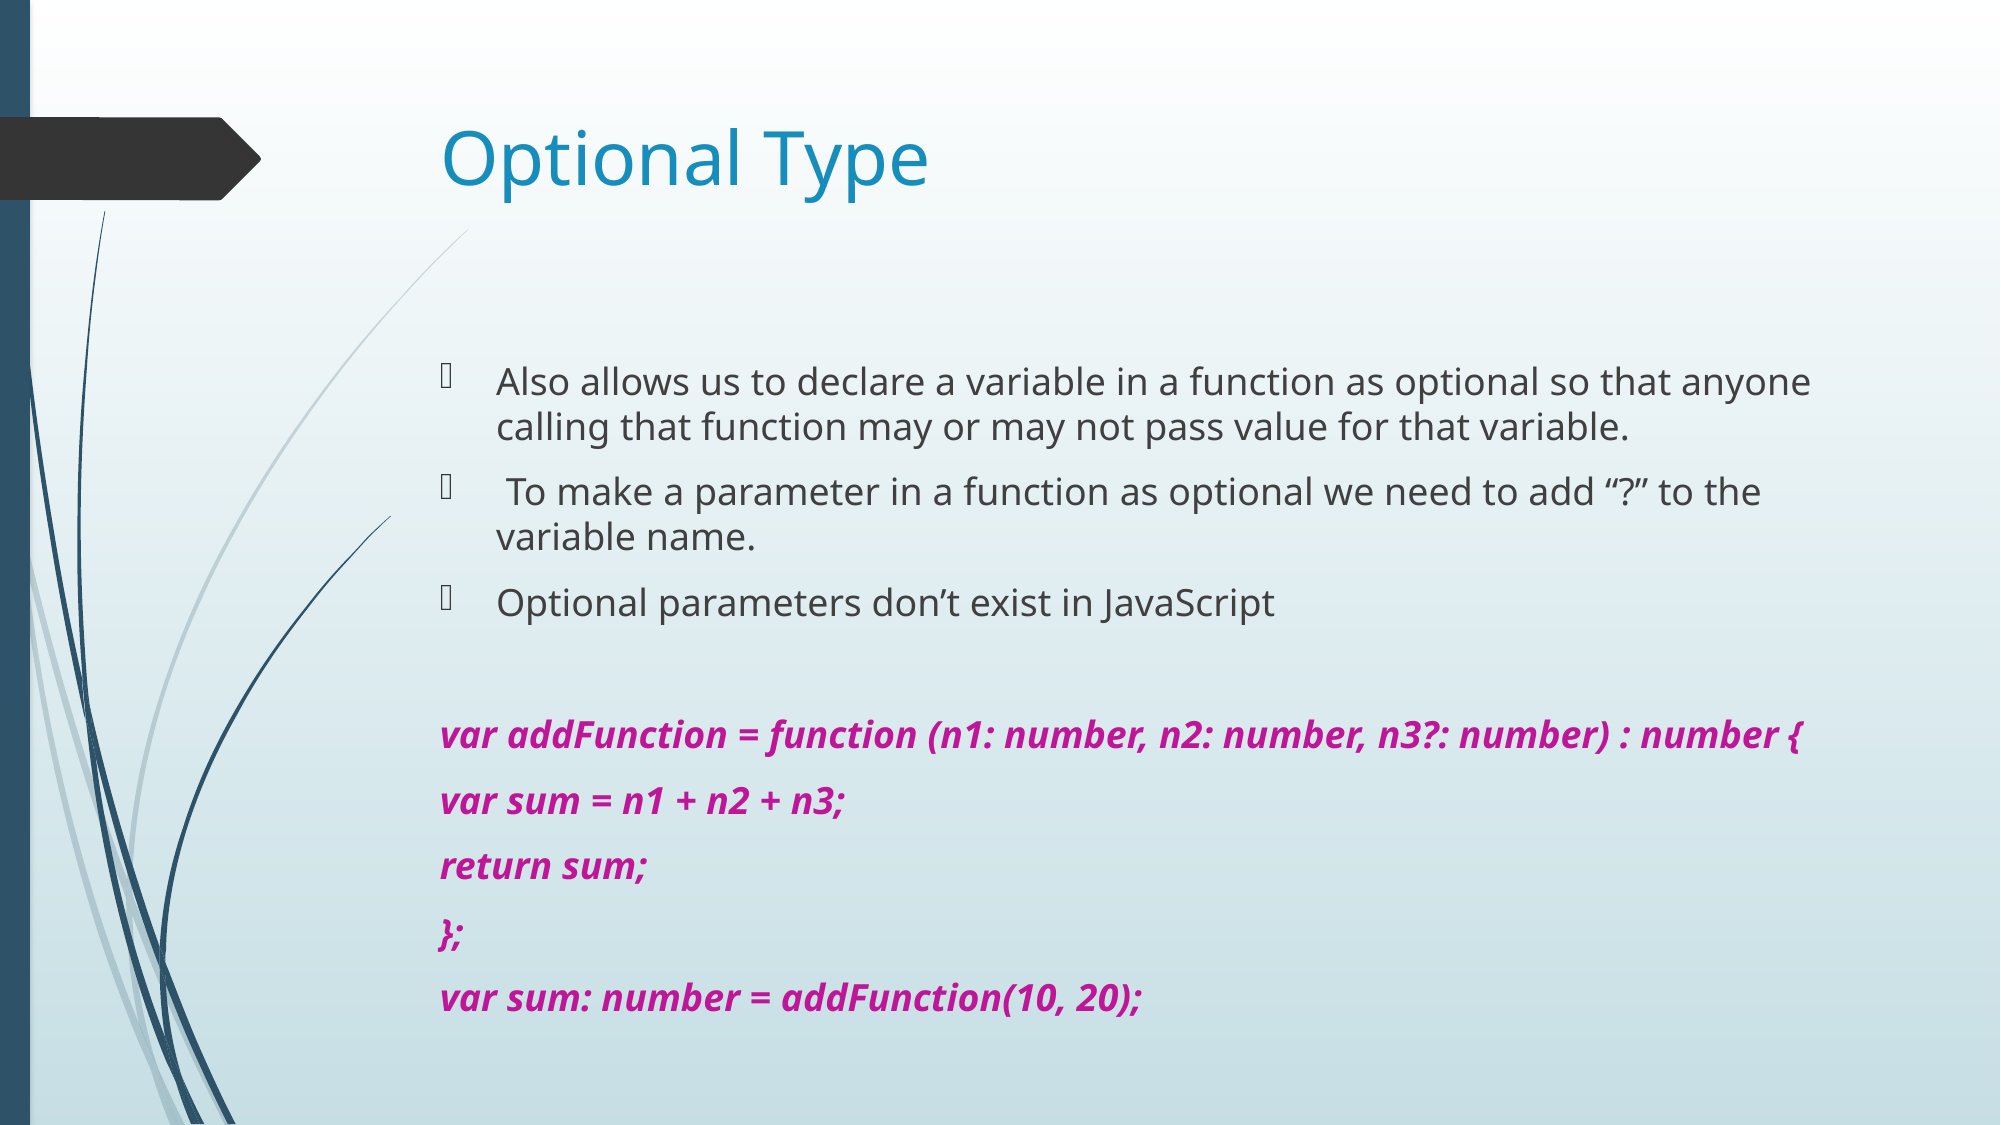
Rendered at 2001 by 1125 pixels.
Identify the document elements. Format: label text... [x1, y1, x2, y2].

list Also allows us to declare a variable in a function as optional so that anyone calling that function may or may not pass value for that variable. To make a parameter in a function as optional we need to add “?” to the variable name. Optional parameters don’t exist in JavaScript var addFunction = function (n1: number, n2: number, n3?: number) : number { var sum = n1 + n2 + n3; return sum; }; var sum: number = addFunction(10, 20); [424, 350, 1888, 1094]
title Optional Type [425, 102, 1888, 313]
